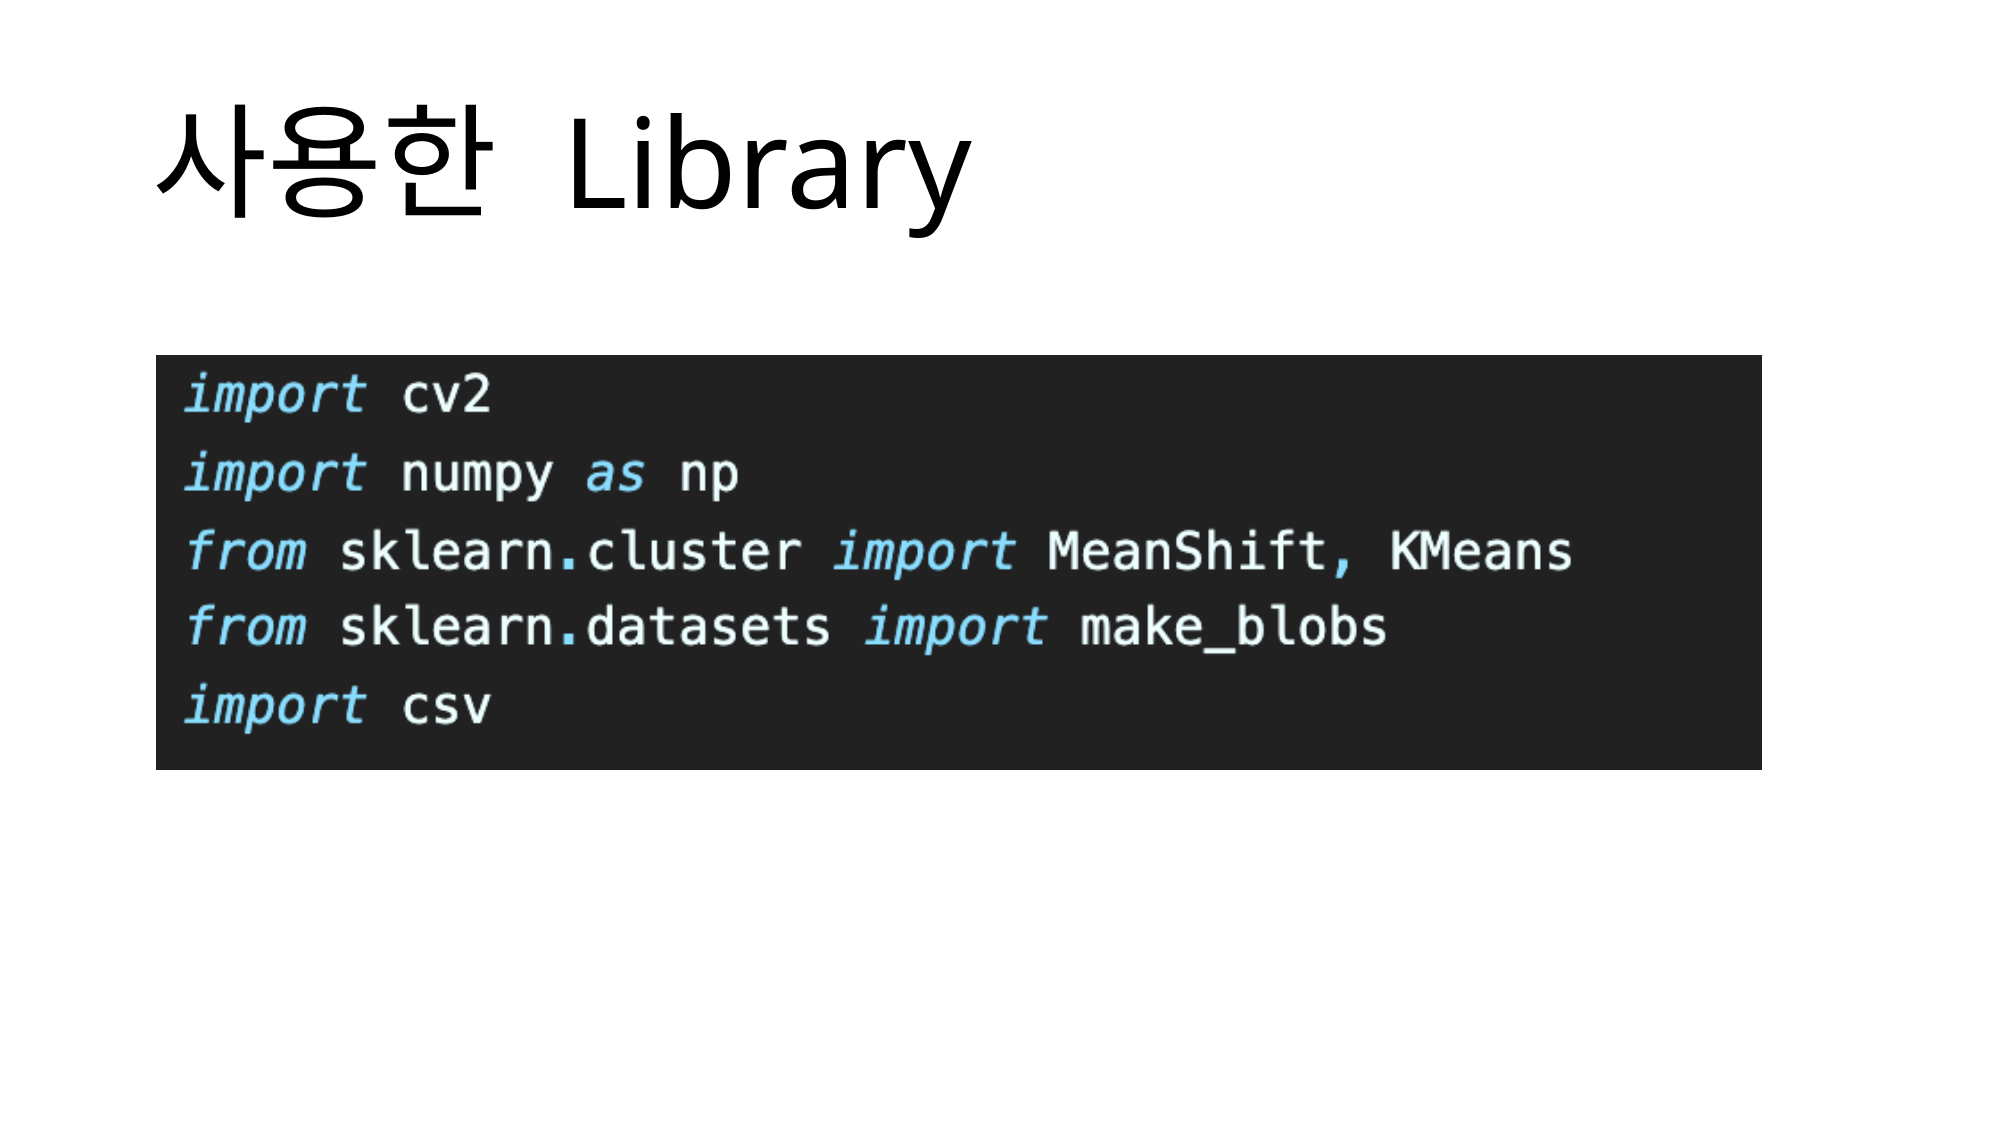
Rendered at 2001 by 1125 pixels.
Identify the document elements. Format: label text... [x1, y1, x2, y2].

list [156, 355, 1762, 770]
title 사용한 Library [137, 59, 1863, 278]
